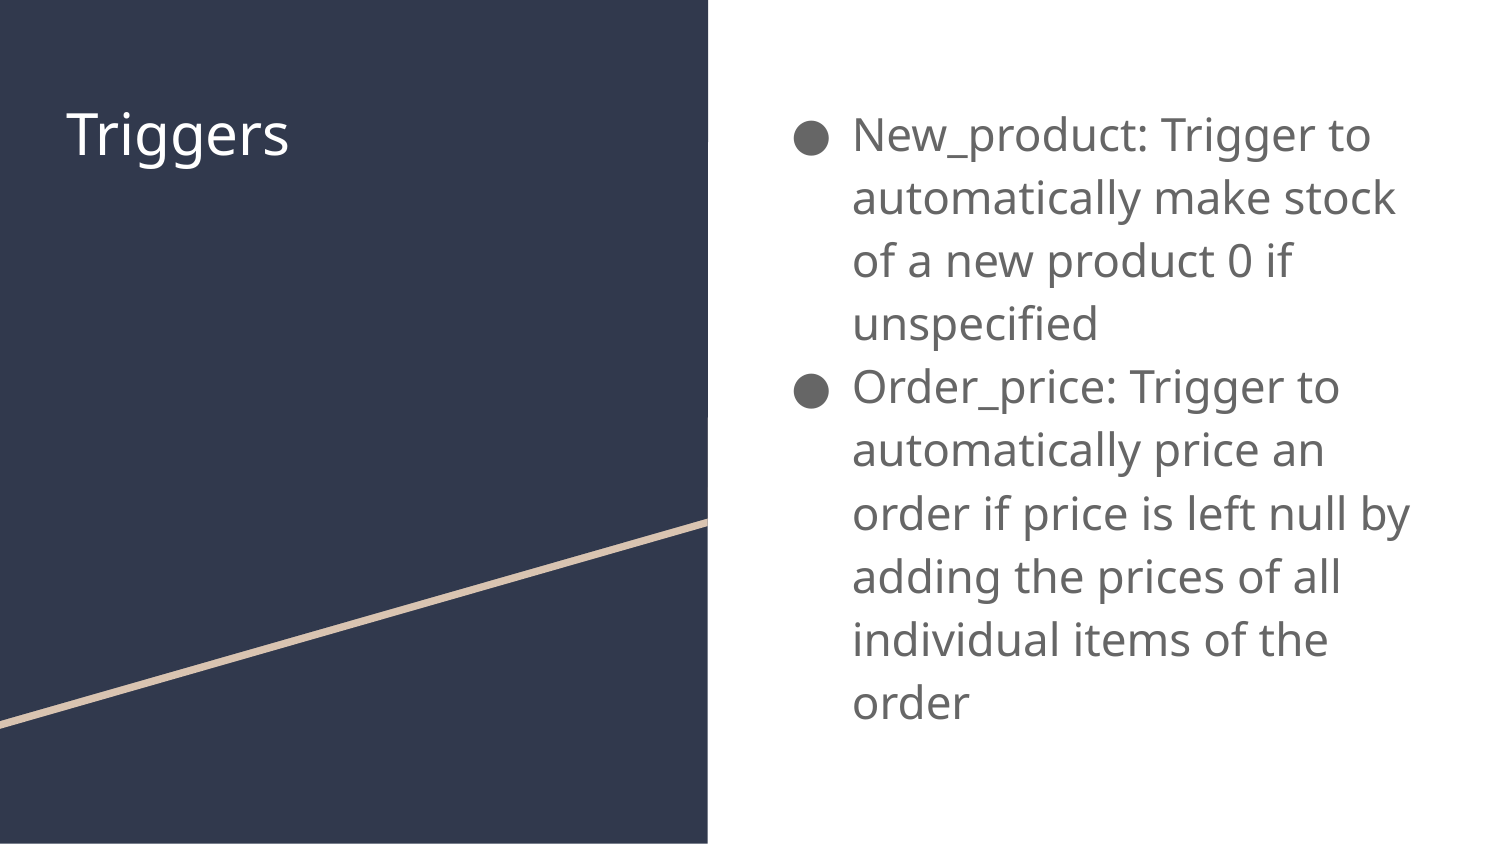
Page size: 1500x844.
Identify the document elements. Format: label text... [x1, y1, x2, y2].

list New_product: Trigger to automatically make stock of a new product 0 if unspecified Order_price: Trigger to automatically price an order if price is left null by adding the prices of all individual items of the order [761, 82, 1446, 755]
title Triggers [51, 82, 660, 494]
